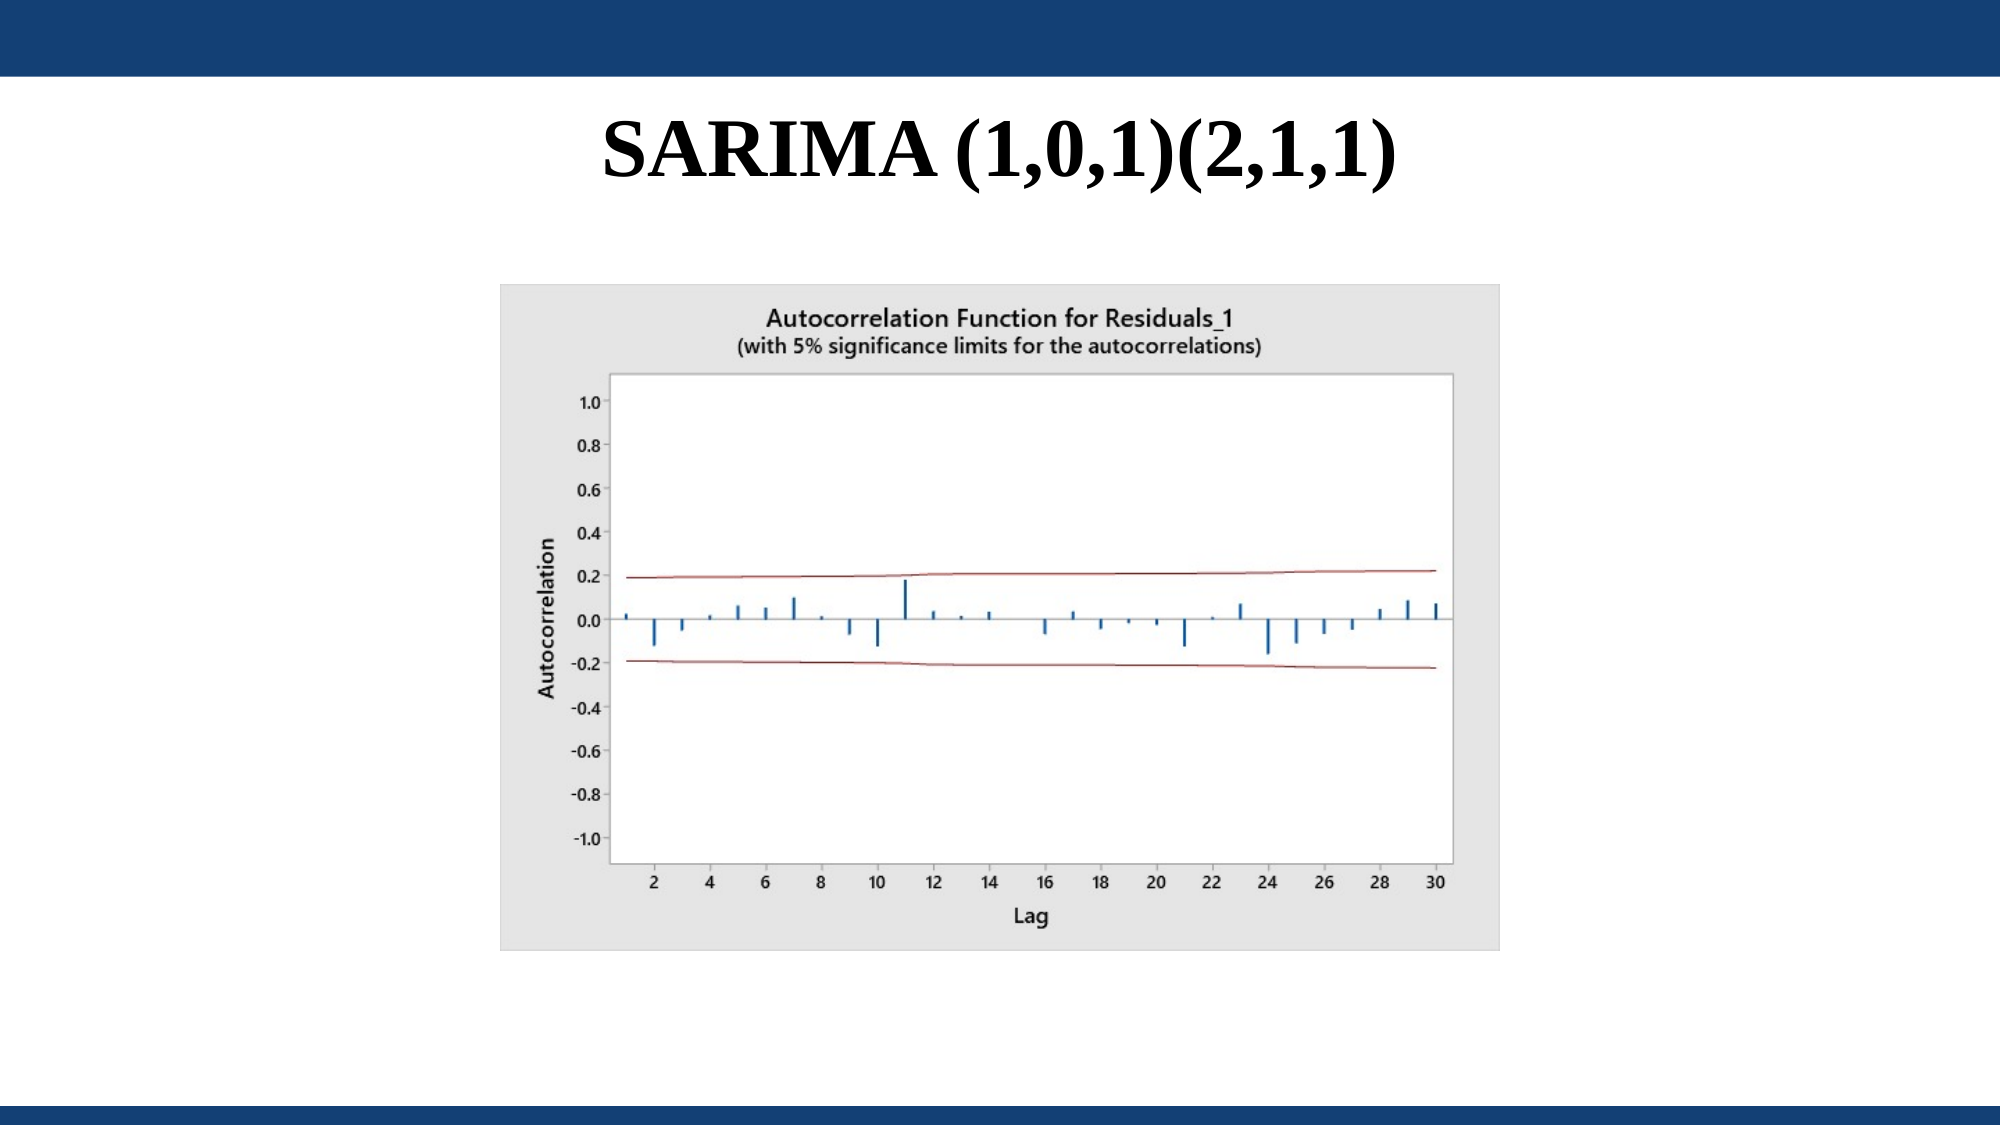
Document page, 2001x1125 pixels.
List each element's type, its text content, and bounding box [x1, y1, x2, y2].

title SARIMA (1,0,1)(2,1,1) [99, 90, 1900, 196]
picture [499, 283, 1501, 952]
